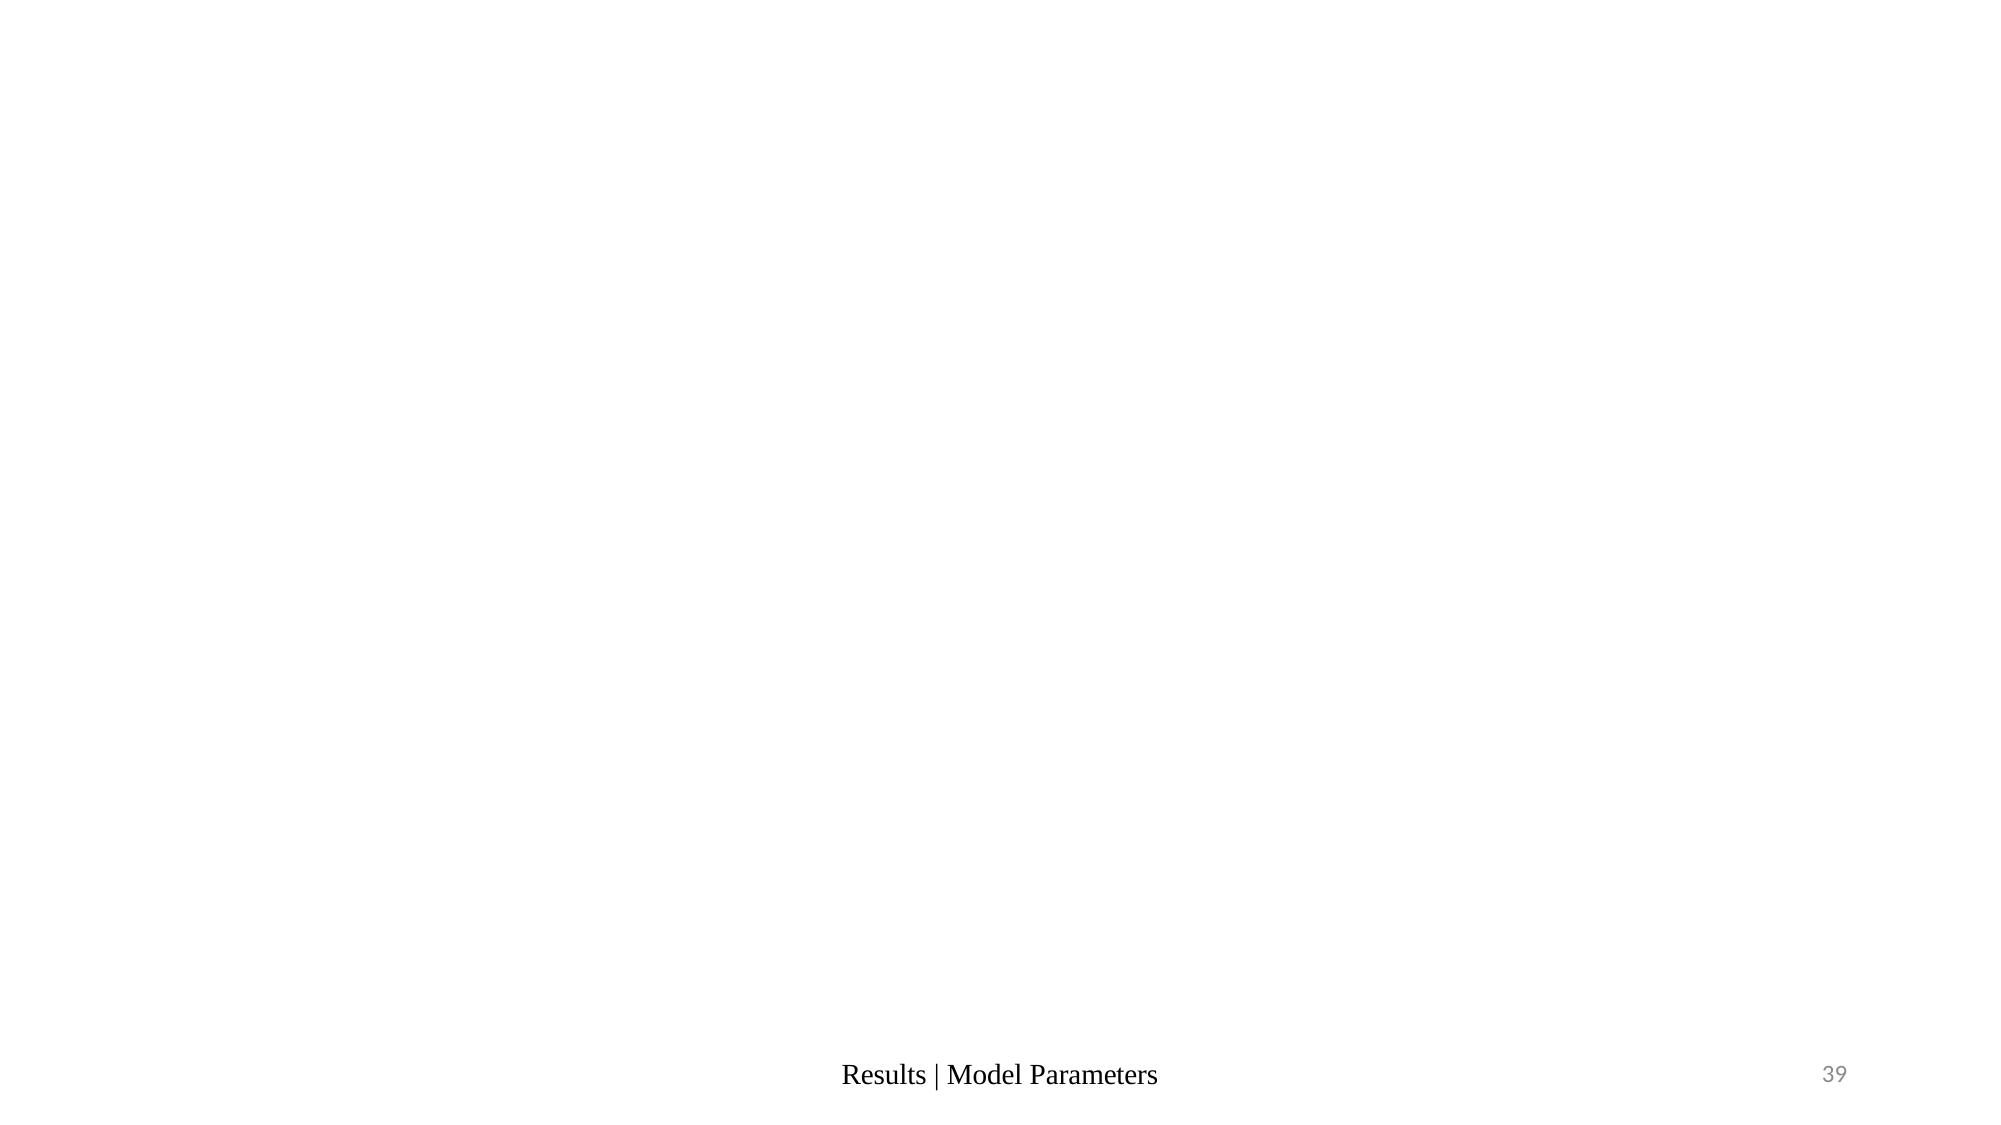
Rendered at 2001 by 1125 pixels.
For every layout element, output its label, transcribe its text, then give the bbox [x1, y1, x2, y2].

footer Results | Model Parameters [662, 1042, 1338, 1103]
slide_number 39 [1412, 1042, 1863, 1103]
